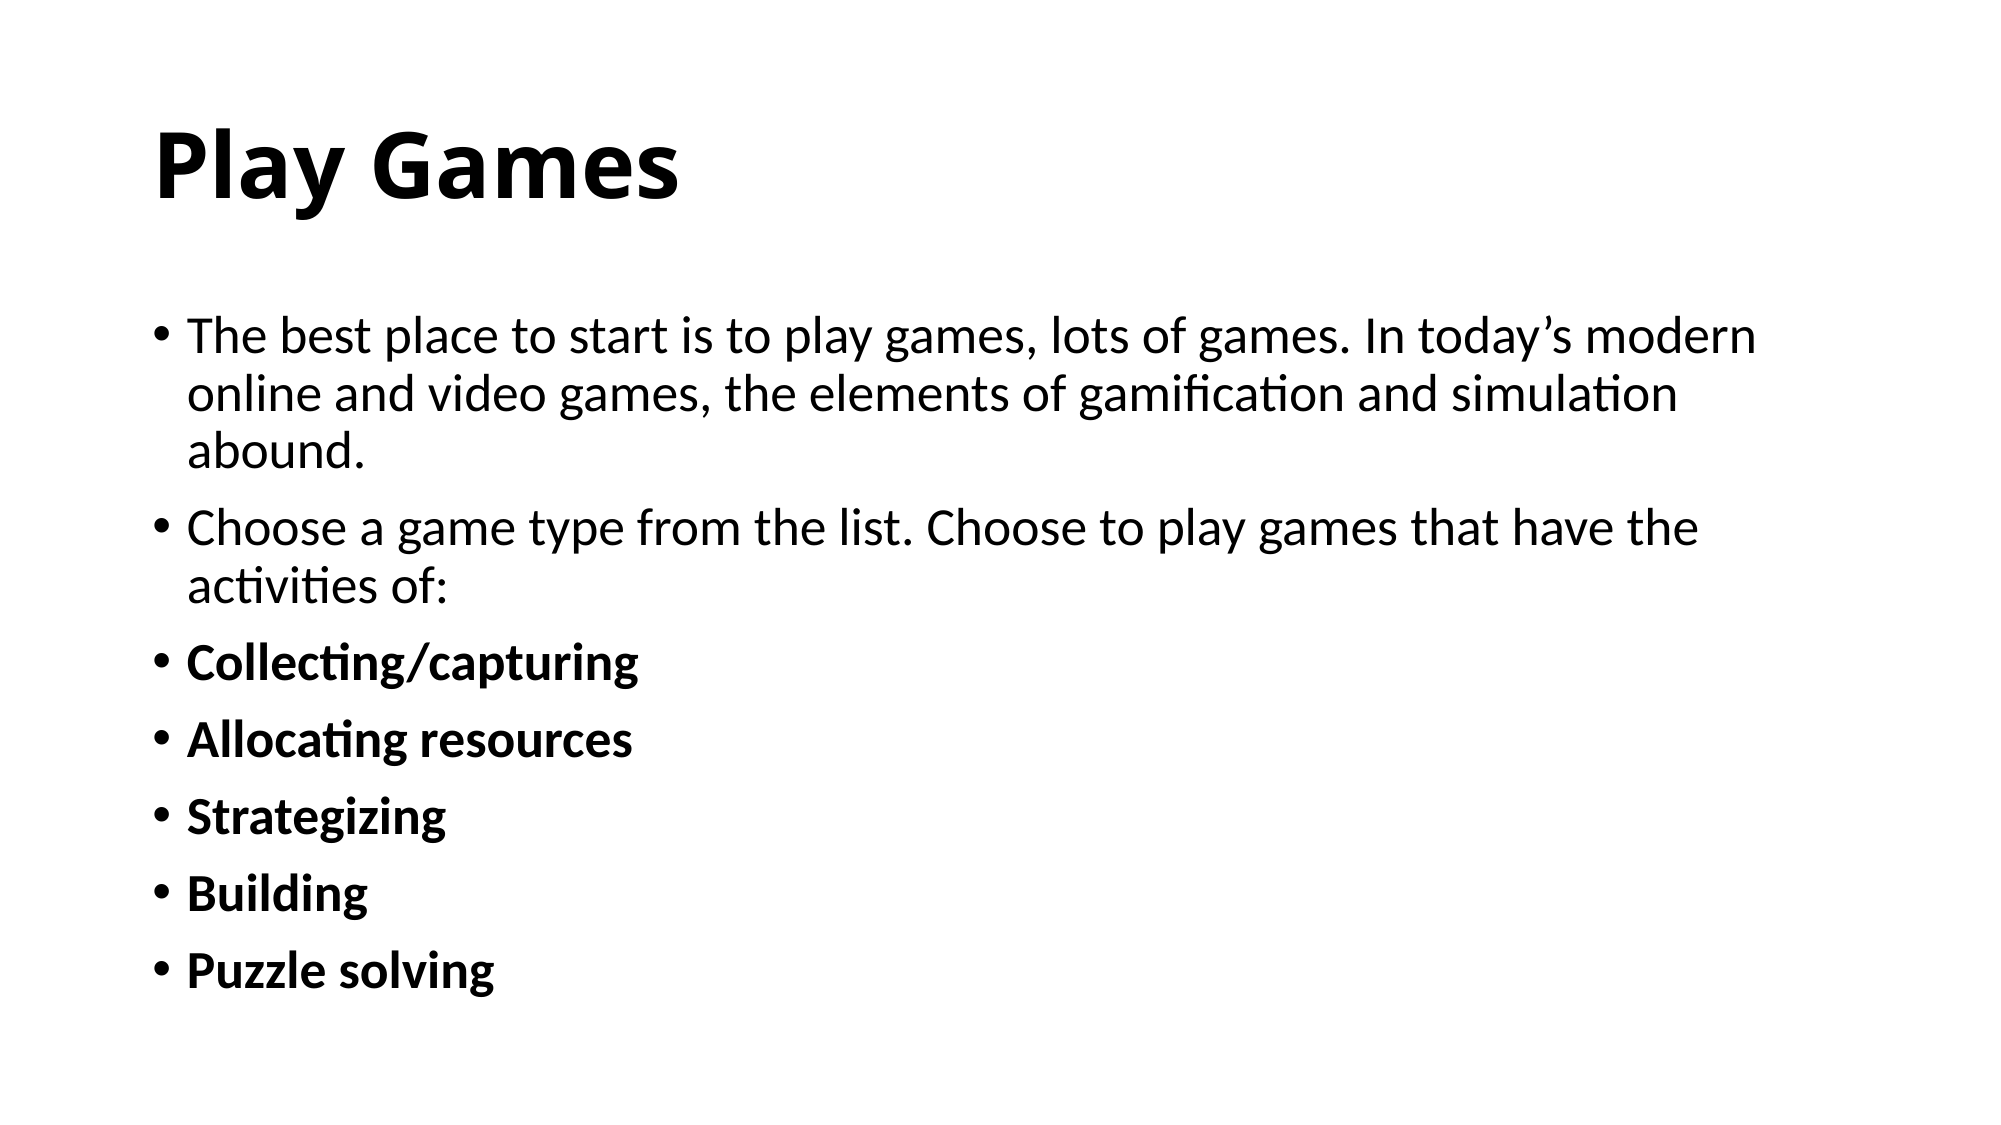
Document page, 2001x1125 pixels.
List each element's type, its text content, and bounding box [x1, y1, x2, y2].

list The best place to start is to play games, lots of games. In today’s modern online and video games, the elements of gamification and simulation abound. Choose a game type from the list. Choose to play games that have the activities of: Collecting/capturing Allocating resources Strategizing Building Puzzle solving [137, 299, 1863, 1014]
title Play Games [137, 59, 1863, 278]
